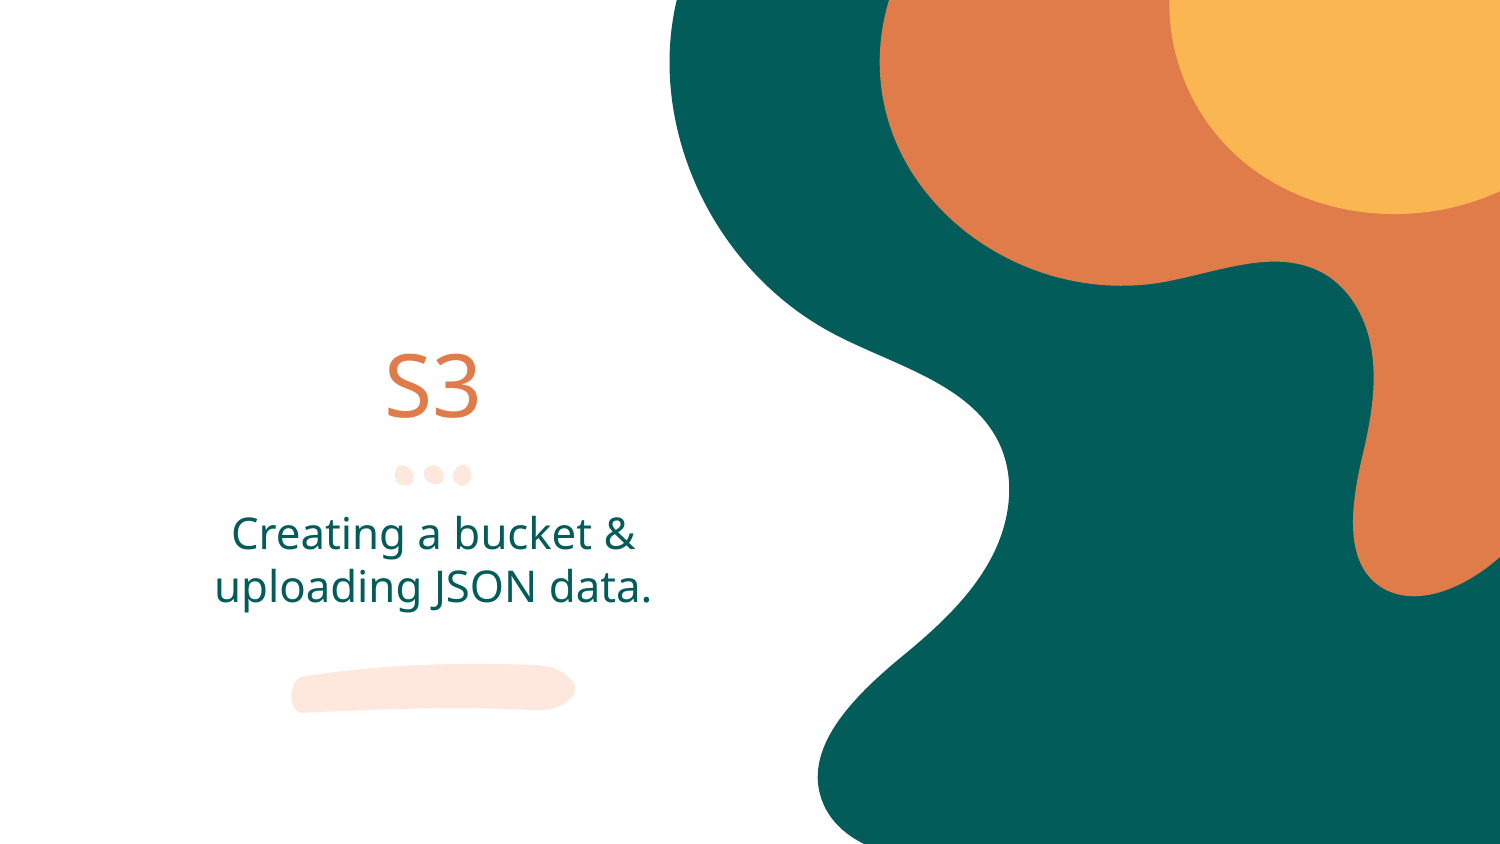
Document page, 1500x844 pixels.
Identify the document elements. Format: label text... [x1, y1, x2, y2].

subtitle Creating a bucket & uploading JSON data. [116, 490, 750, 622]
title S3 [116, 312, 750, 451]
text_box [389, 460, 474, 491]
text_box [291, 663, 575, 713]
